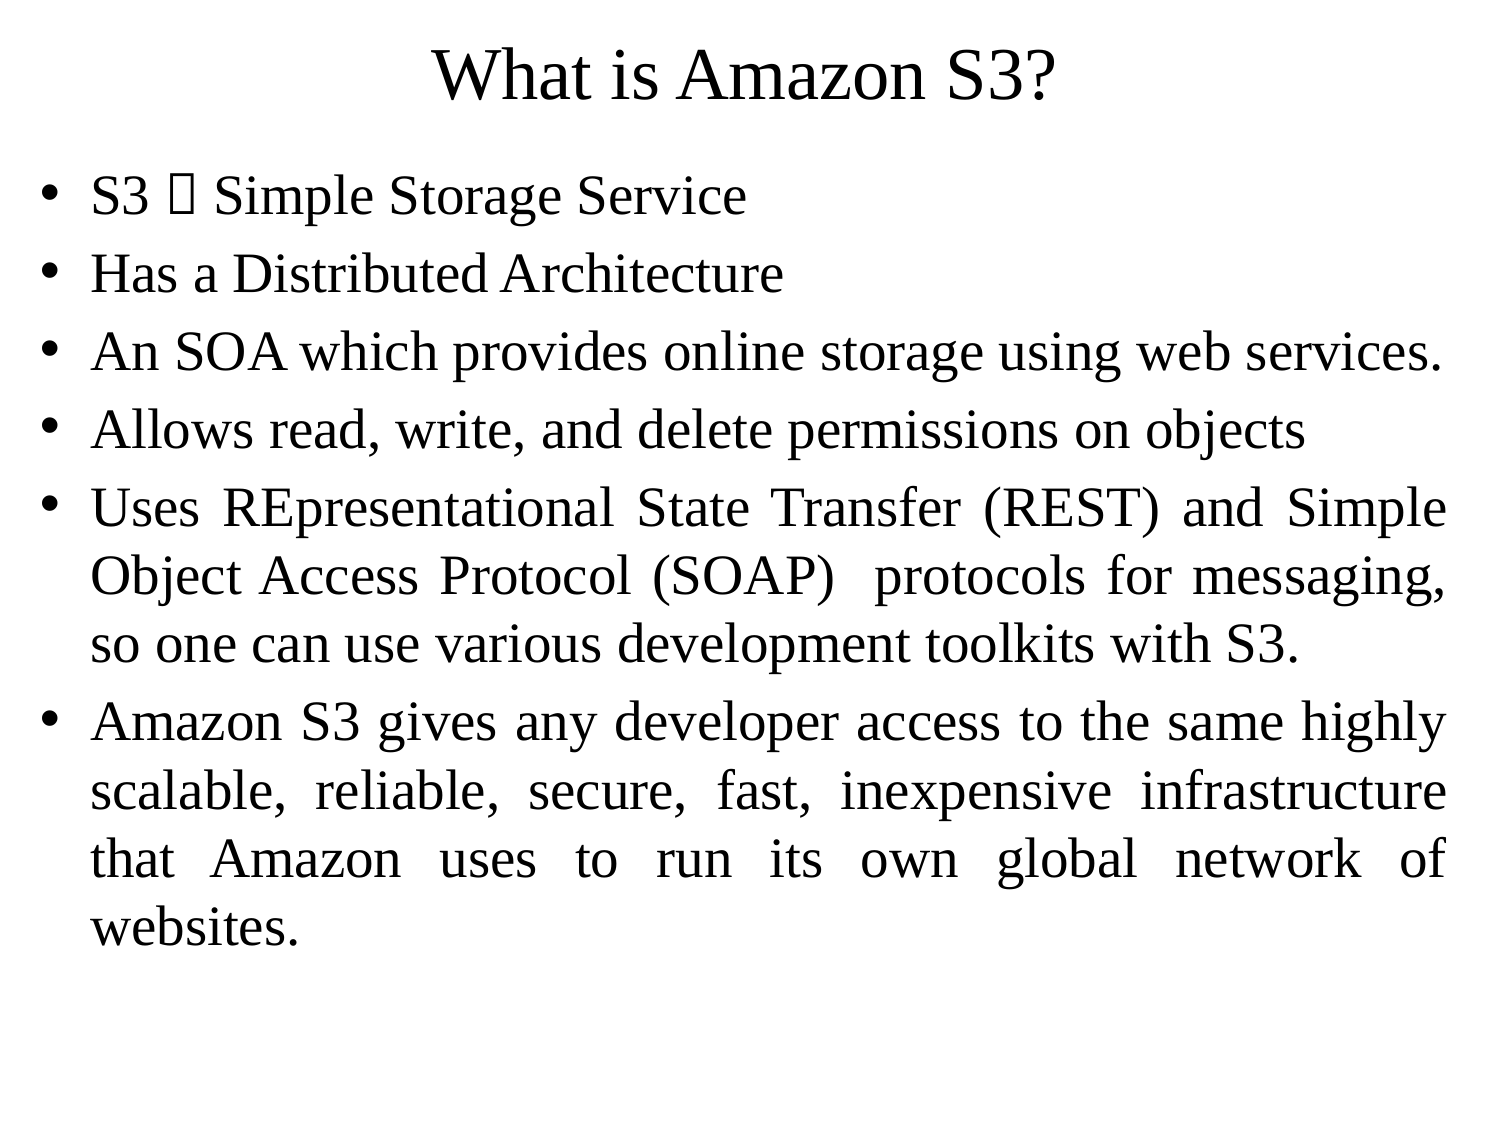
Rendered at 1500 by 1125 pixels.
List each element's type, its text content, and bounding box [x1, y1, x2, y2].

title What is Amazon S3? [69, 24, 1420, 125]
list S3  Simple Storage Service Has a Distributed Architecture An SOA which provides online storage using web services. Allows read, write, and delete permissions on objects Uses REpresentational State Transfer (REST) and Simple Object Access Protocol (SOAP) protocols for messaging, so one can use various development toolkits with S3. Amazon S3 gives any developer access to the same highly scalable, reliable, secure, fast, inexpensive infrastructure that Amazon uses to run its own global network of websites. [24, 149, 1463, 1100]
